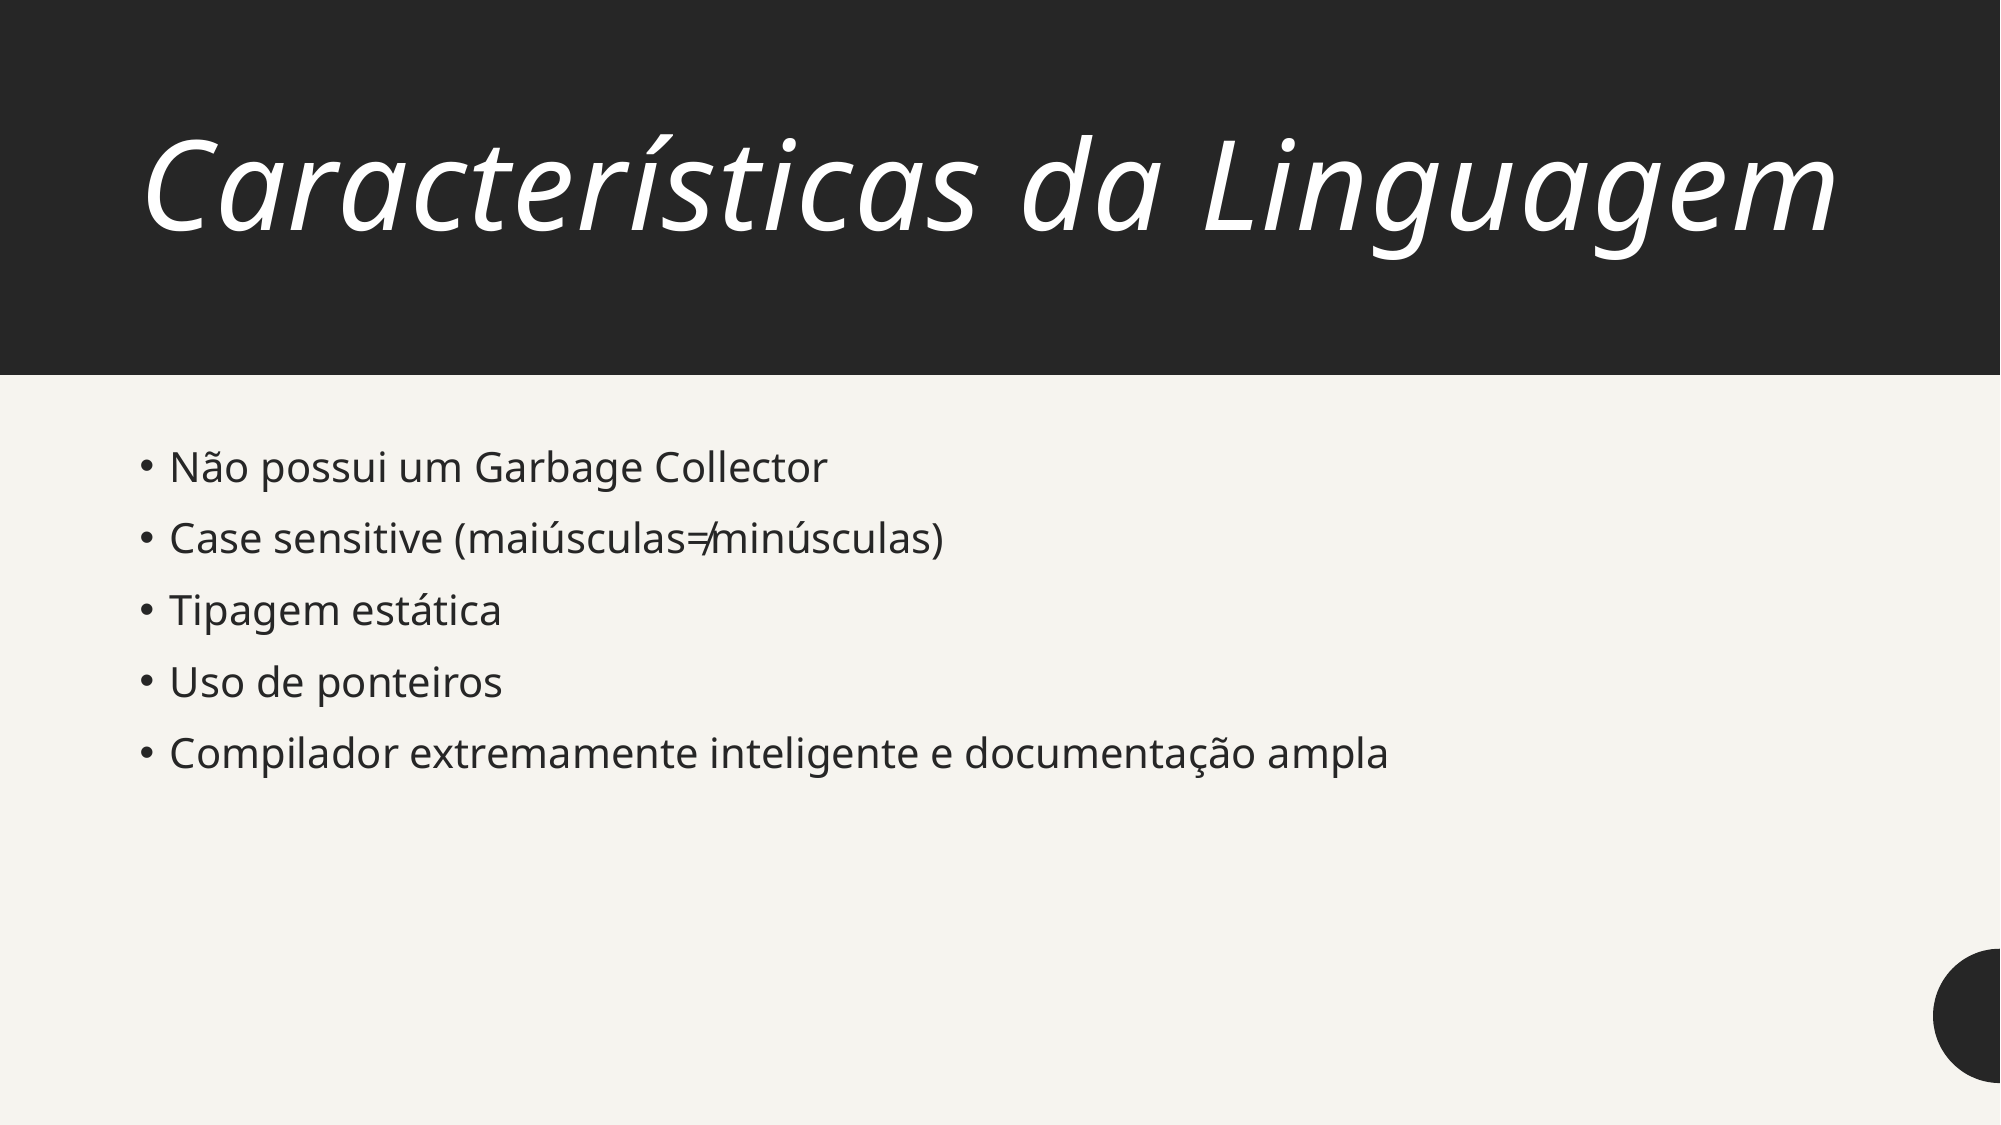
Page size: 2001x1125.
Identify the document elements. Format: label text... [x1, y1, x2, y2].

title Características da Linguagem [124, 62, 1875, 318]
list Não possui um Garbage Collector Case sensitive (maiúsculas≠minúsculas) Tipagem estática Uso de ponteiros Compilador extremamente inteligente e documentação ampla [124, 427, 1505, 949]
text_box [1933, 948, 2000, 1084]
text_box [0, 376, 2000, 1125]
text_box [0, 0, 2000, 376]
